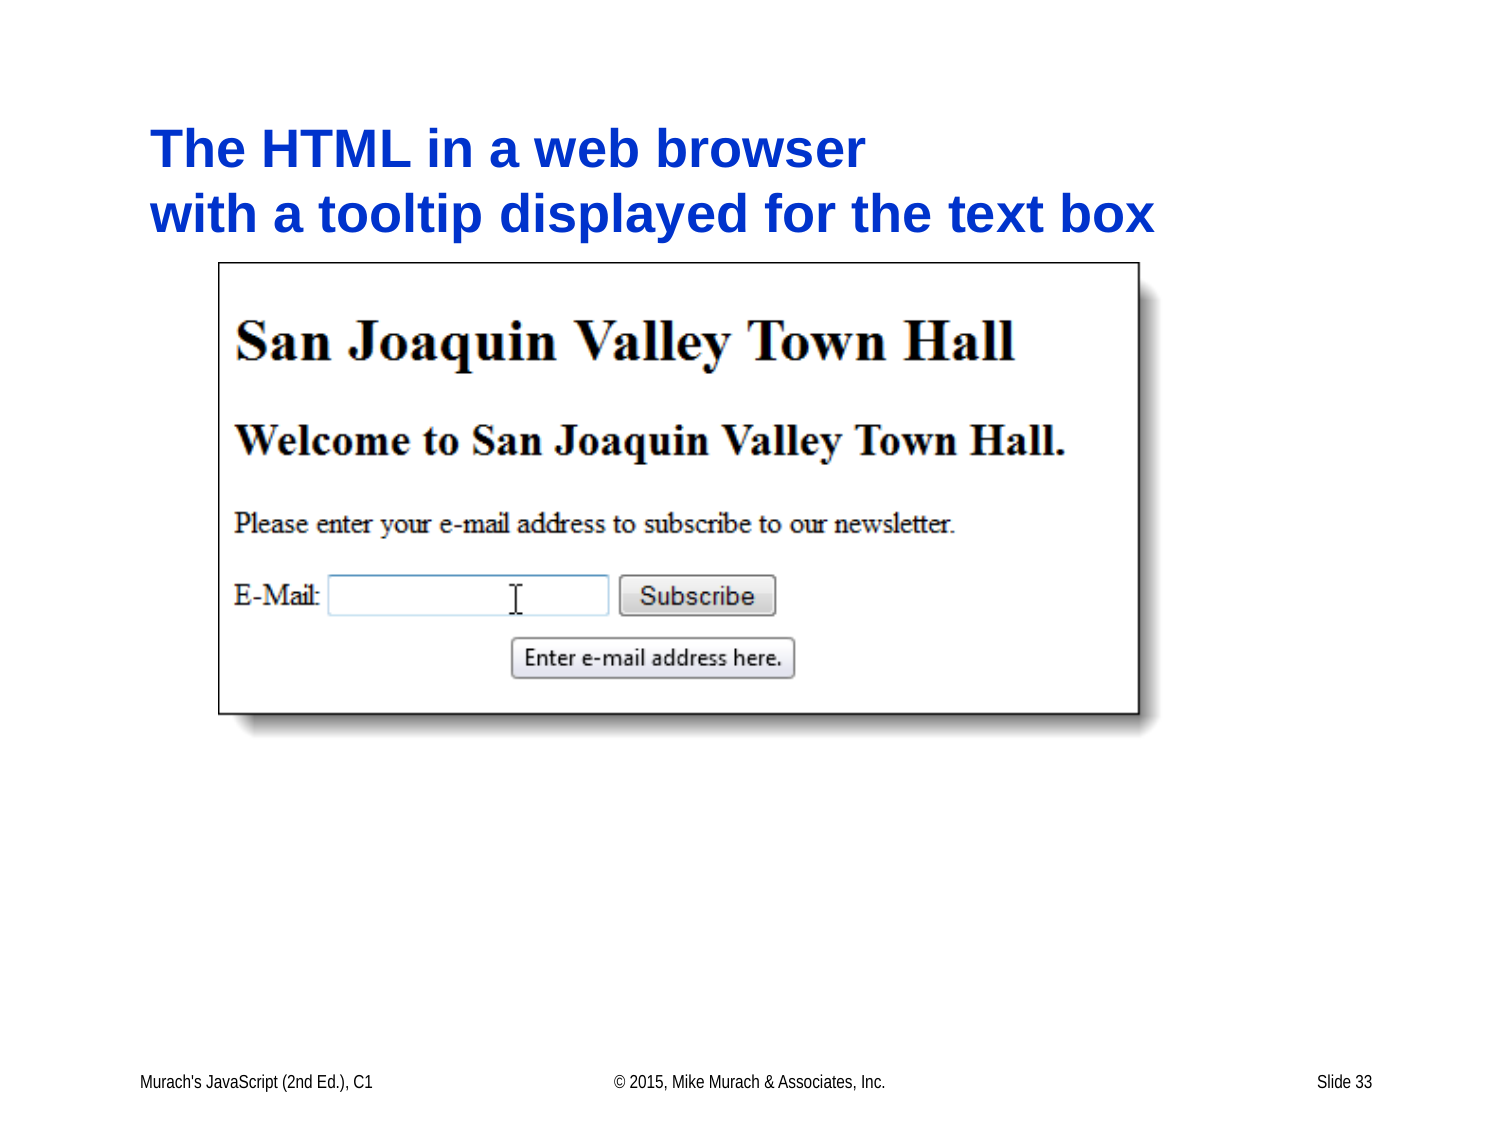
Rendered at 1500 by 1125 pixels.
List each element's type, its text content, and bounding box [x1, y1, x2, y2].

picture [218, 262, 1163, 740]
slide_number Murach's JavaScript (2nd Ed.), C1 [125, 1025, 450, 1100]
footer © 2015, Mike Murach & Associates, Inc. [474, 1025, 1025, 1100]
title The HTML in a web browser with a tooltip displayed for the text box [150, 112, 1350, 244]
slide_number Slide 33 [1074, 1025, 1388, 1100]
